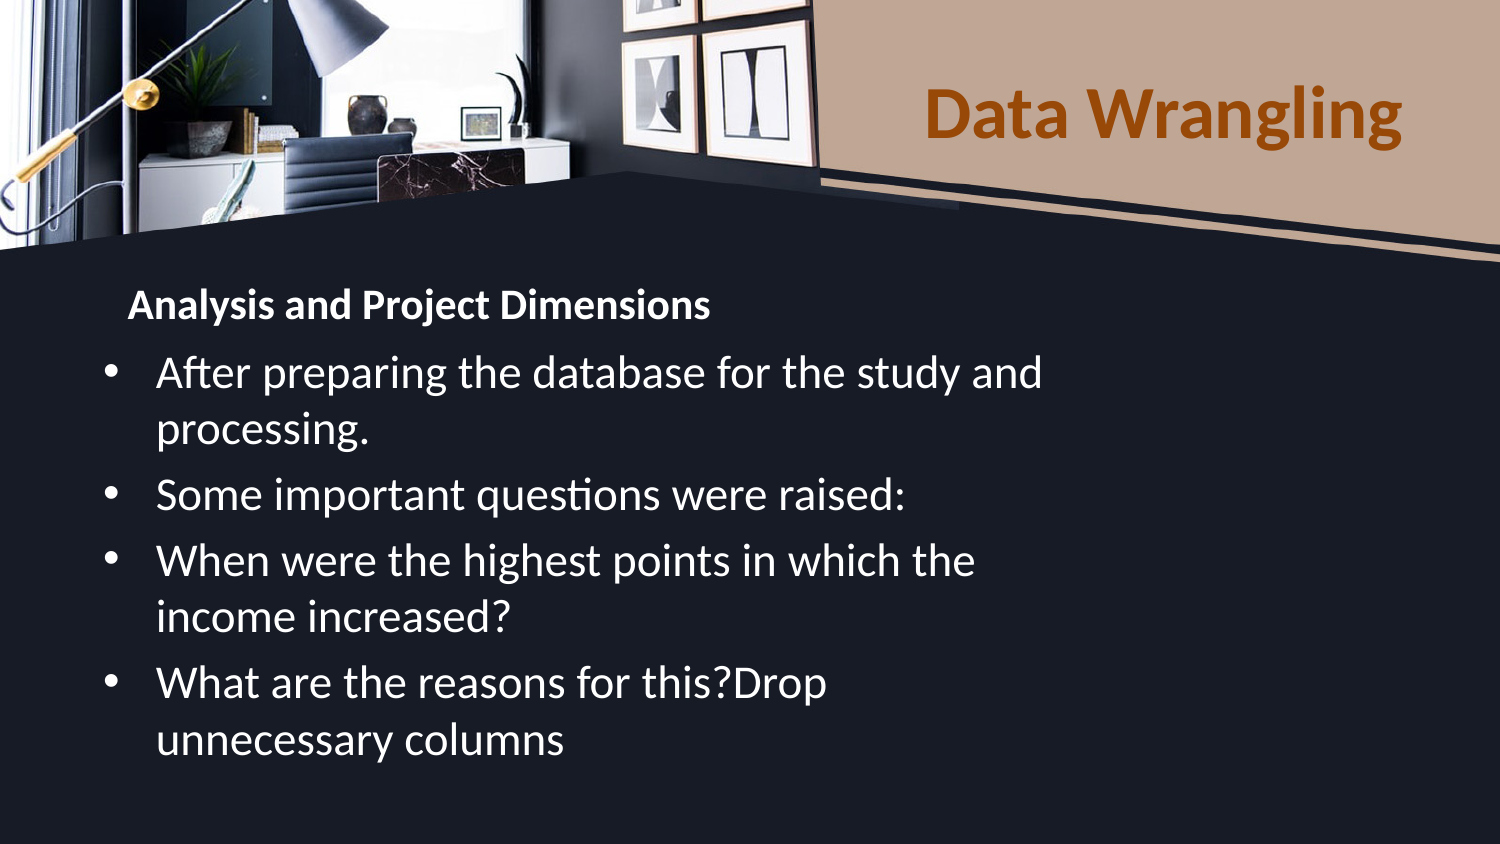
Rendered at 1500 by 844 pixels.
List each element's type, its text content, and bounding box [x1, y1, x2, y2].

list After preparing the database for the study and processing. Some important questions were raised: When were the highest points in which the income increased? What are the reasons for this?Drop unnecessary columns [88, 334, 1076, 773]
picture [0, 0, 1500, 844]
list Analysis and Project Dimensions [88, 256, 751, 334]
title Data Wrangling [79, 46, 1419, 172]
